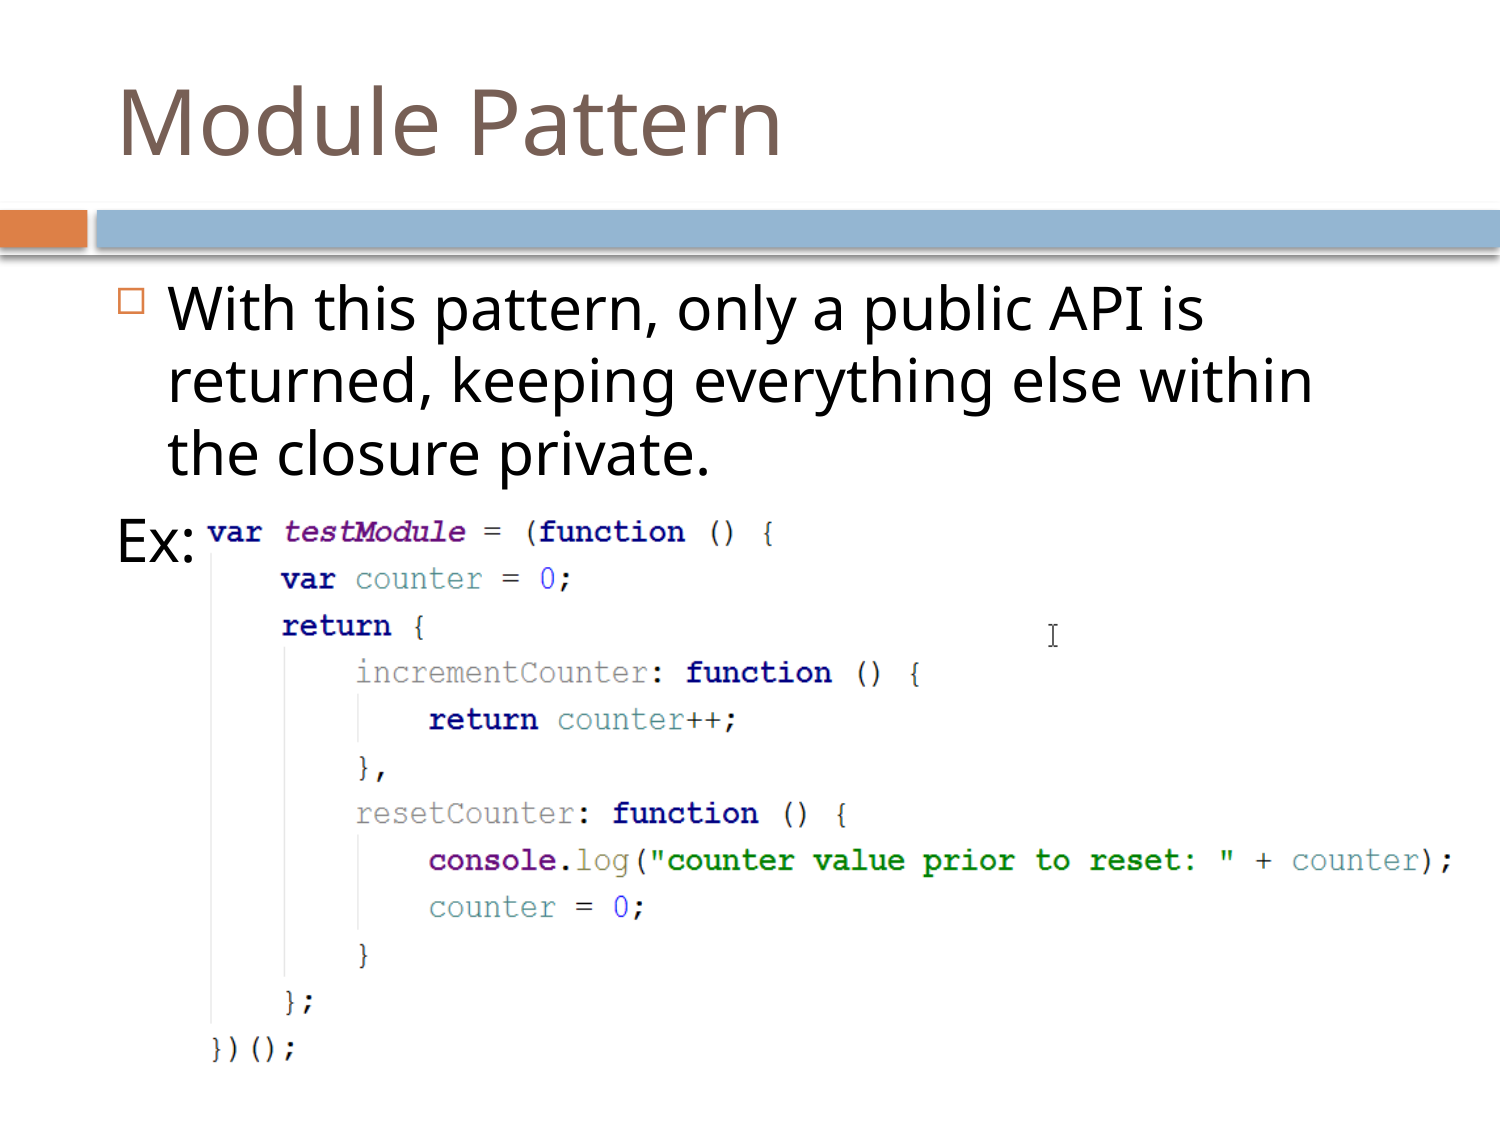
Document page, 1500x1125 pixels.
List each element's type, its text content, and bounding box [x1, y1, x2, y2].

picture [199, 512, 1463, 1076]
title Module Pattern [100, 37, 1438, 200]
list With this pattern, only a public API is returned, keeping everything else within the closure private. Ex: [100, 262, 1438, 1000]
